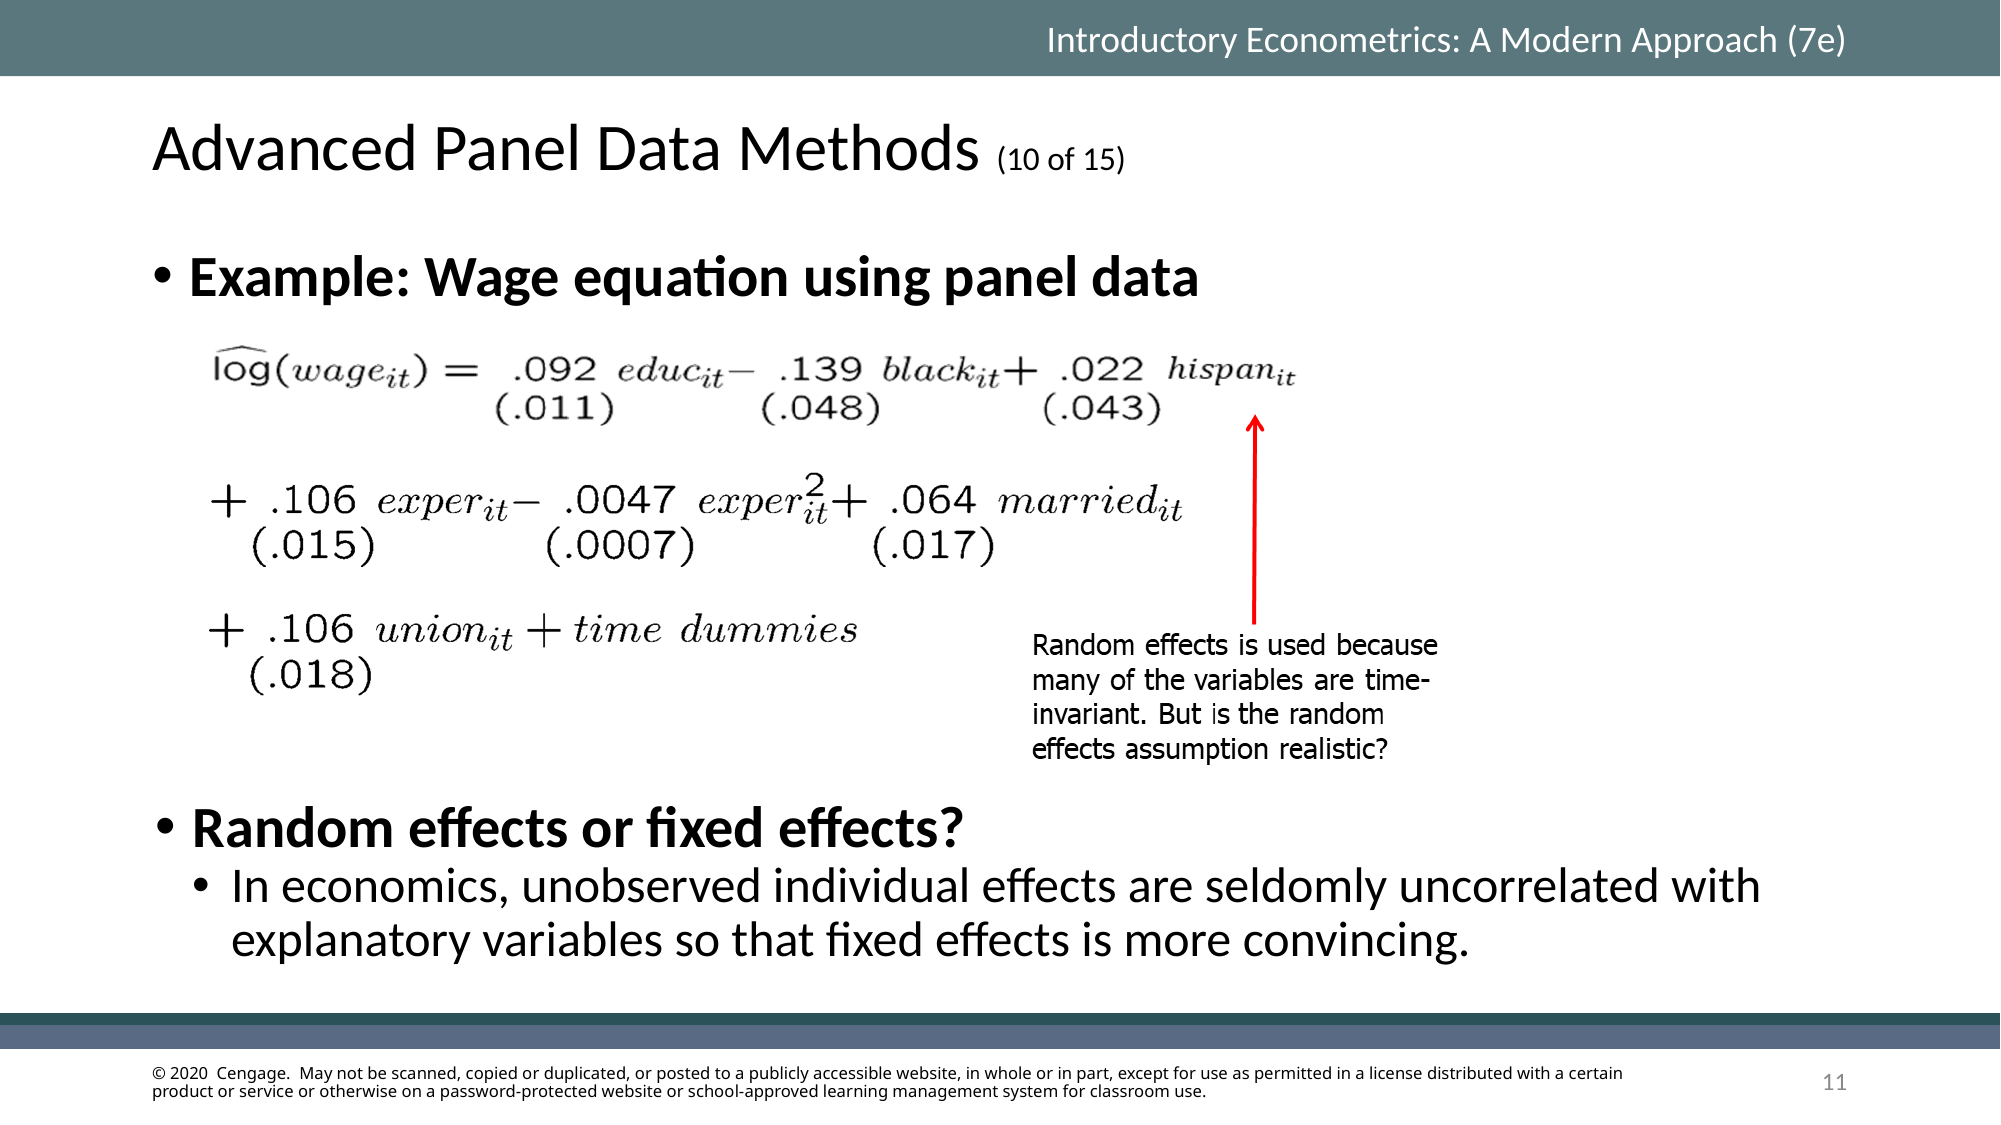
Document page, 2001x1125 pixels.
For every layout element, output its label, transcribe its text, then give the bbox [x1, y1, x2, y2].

list Example: Wage equation using panel data [137, 238, 1863, 455]
picture [208, 335, 1466, 782]
list Random effects or fixed effects? In economics, unobserved individual effects are seldomly uncorrelated with explanatory variables so that fixed effects is more convincing. [139, 789, 1865, 1006]
title Advanced Panel Data Methods (10 of 15) [137, 104, 1863, 225]
slide_number 11 [1759, 1057, 1863, 1103]
